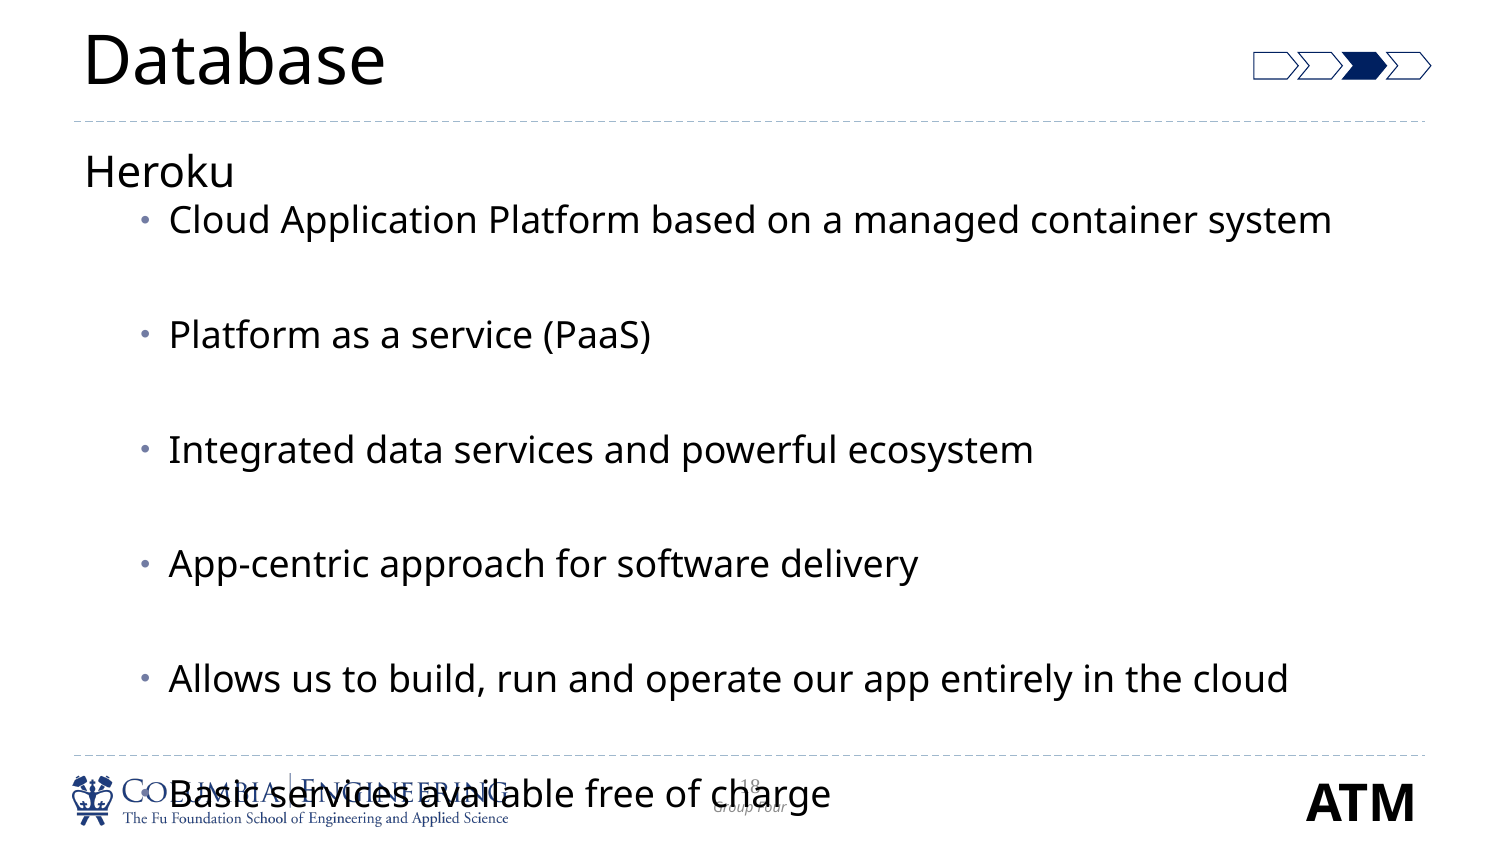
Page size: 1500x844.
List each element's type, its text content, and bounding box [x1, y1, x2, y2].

title Database [74, 16, 1426, 108]
picture [72, 773, 508, 827]
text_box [1253, 52, 1431, 79]
slide_number 18 [721, 766, 779, 804]
list Heroku Cloud Application Platform based on a managed container system Platform as a service (PaaS) Integrated data services and powerful ecosystem App-centric approach for software delivery Allows us to build, run and operate our app entirely in the cloud Basic services available free of charge [76, 142, 1421, 747]
footer Group Four [496, 785, 1004, 831]
